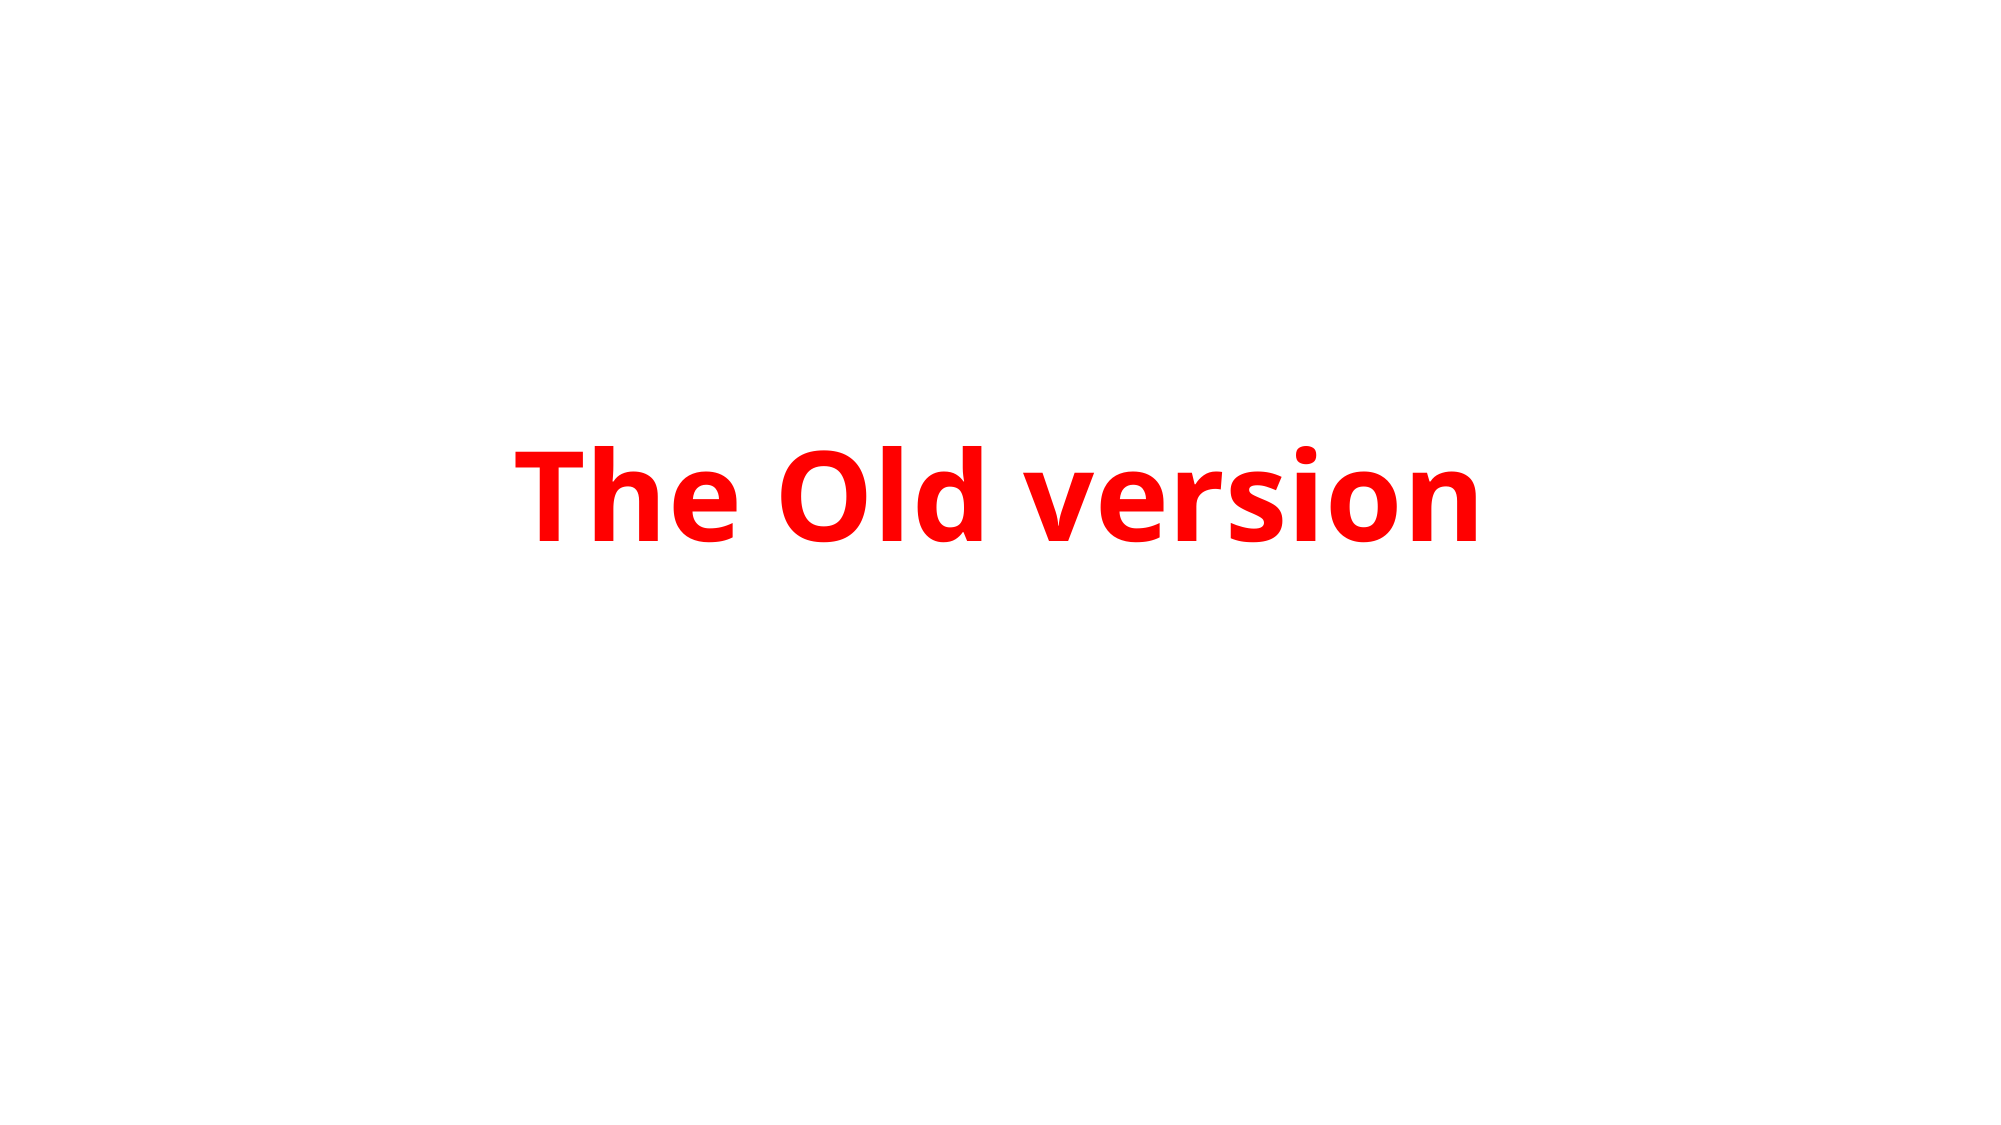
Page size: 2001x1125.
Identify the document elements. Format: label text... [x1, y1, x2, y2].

title The Old version [249, 184, 1750, 576]
